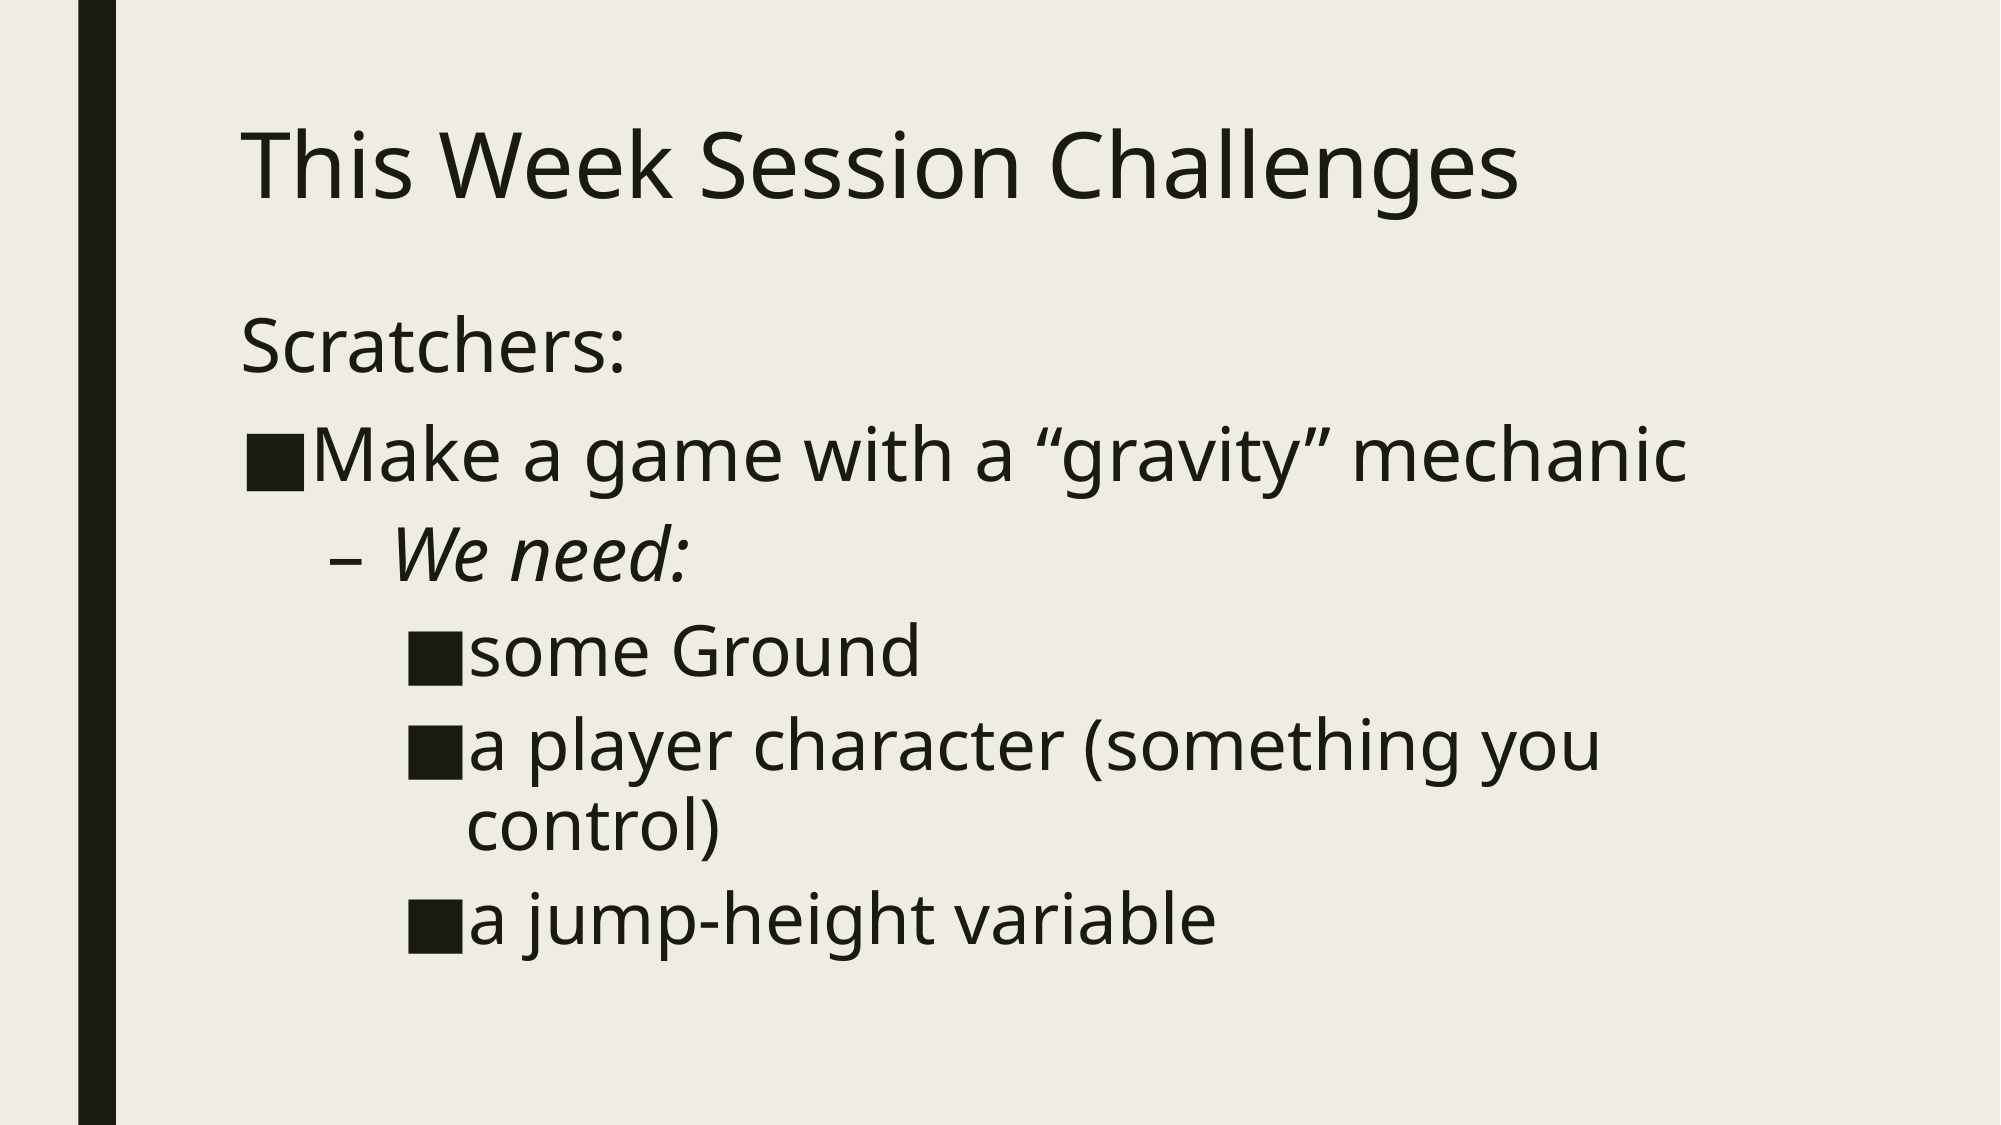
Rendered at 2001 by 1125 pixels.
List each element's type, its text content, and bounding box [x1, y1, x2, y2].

title This Week Session Challenges [225, 112, 1800, 297]
list Scratchers: Make a game with a “gravity” mechanic We need: some Ground a player character (something you control) a jump-height variable [225, 297, 1800, 1035]
